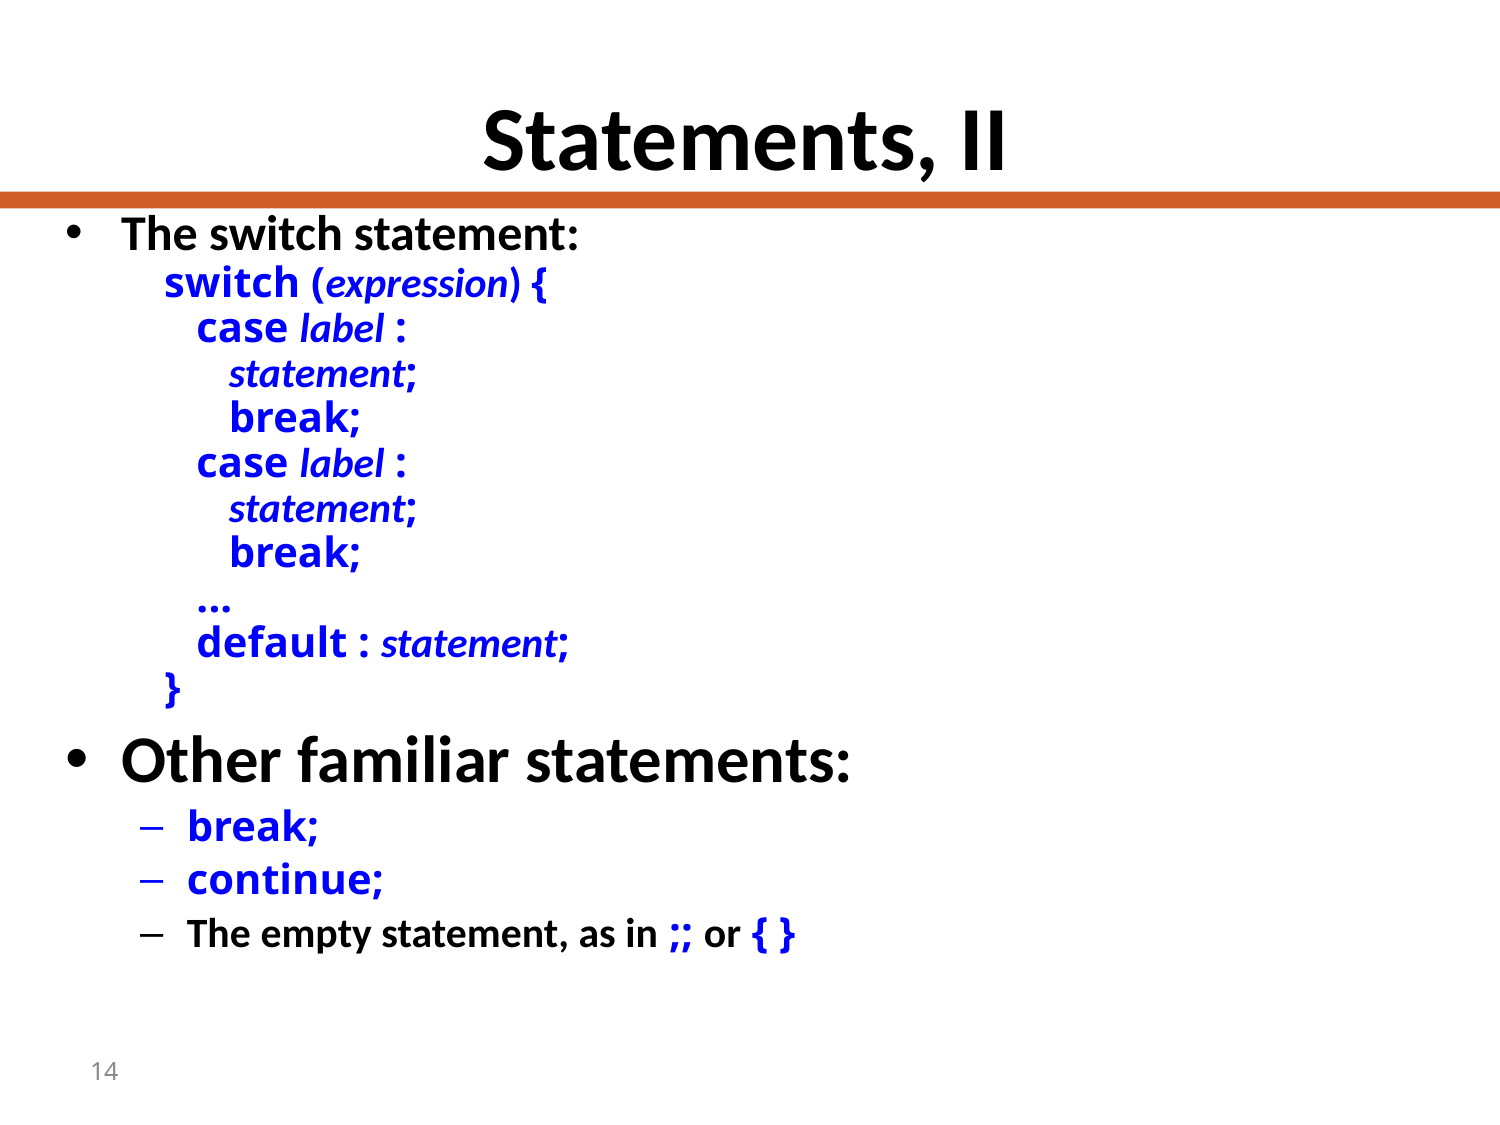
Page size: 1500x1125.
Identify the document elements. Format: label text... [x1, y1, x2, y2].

slide_number 14 [75, 1050, 425, 1103]
title Statements, II [71, 75, 1421, 193]
list The switch statement: switch (expression) { case label : statement; break; case label : statement; break; ... default : statement; } Other familiar statements: break; continue; The empty statement, as in ;; or { } [50, 200, 1400, 1050]
